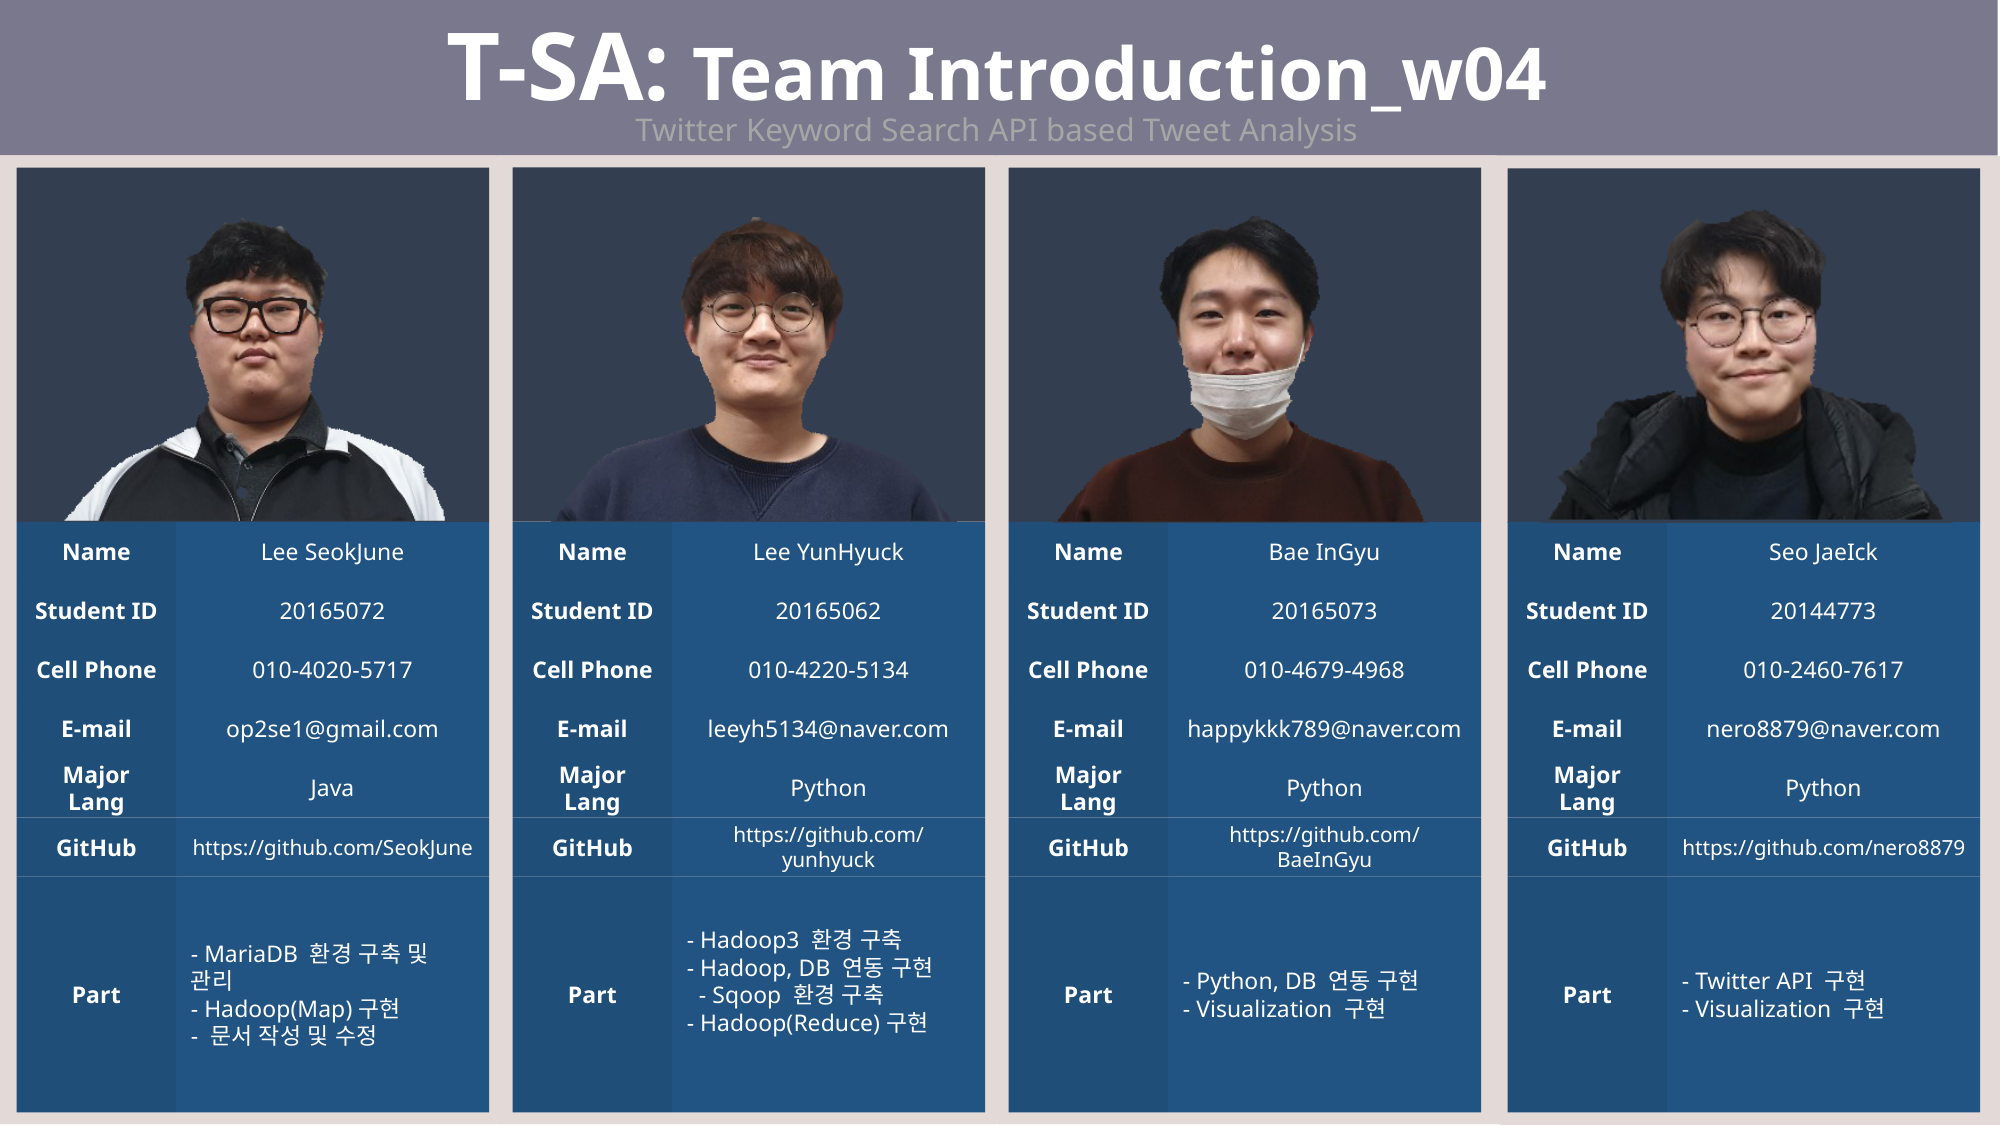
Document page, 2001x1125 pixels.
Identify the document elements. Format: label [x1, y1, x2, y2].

text_box [0, 0, 2000, 1125]
